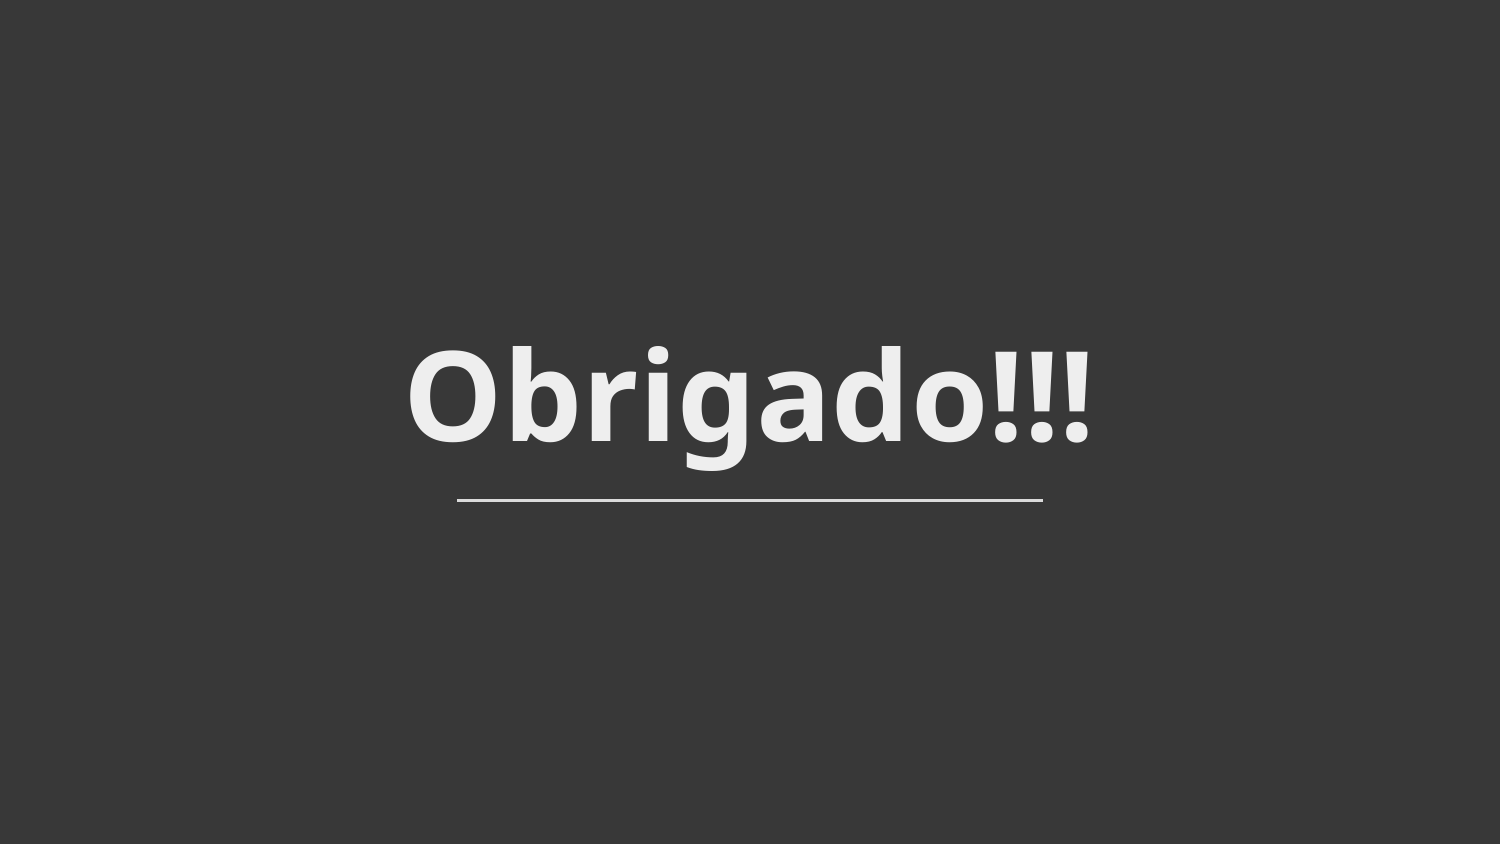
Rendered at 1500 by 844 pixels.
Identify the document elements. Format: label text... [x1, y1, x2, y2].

title Obrigado!!! [132, 301, 1368, 542]
